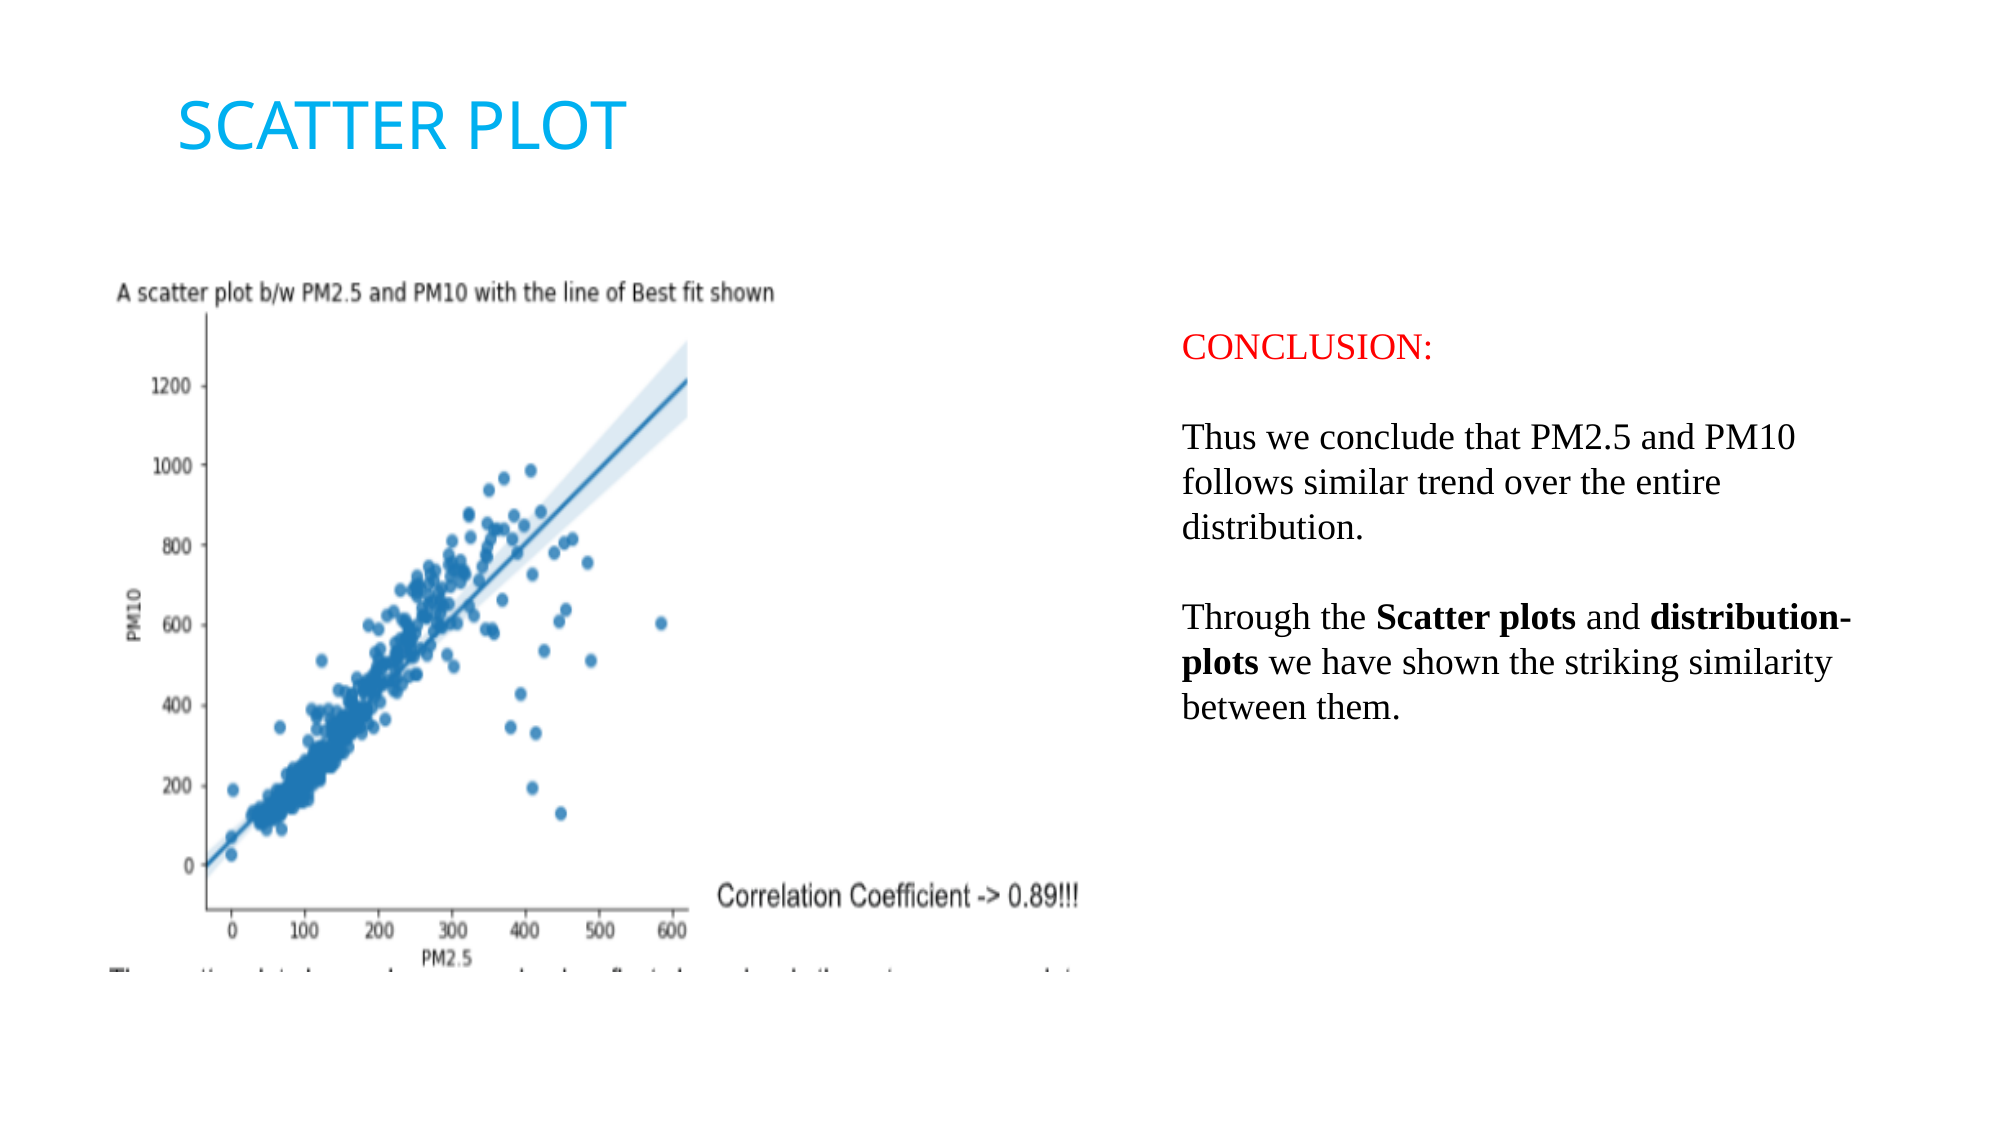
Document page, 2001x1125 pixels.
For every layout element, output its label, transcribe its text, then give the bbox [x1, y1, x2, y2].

text_box CONCLUSION: Thus we conclude that PM2.5 and PM10 follows similar trend over the entire distribution. Through the Scatter plots and distribution-plots we have shown the striking similarity between them. [1167, 224, 1903, 734]
text_box SCATTER PLOT [162, 75, 1188, 171]
picture [87, 269, 1088, 972]
